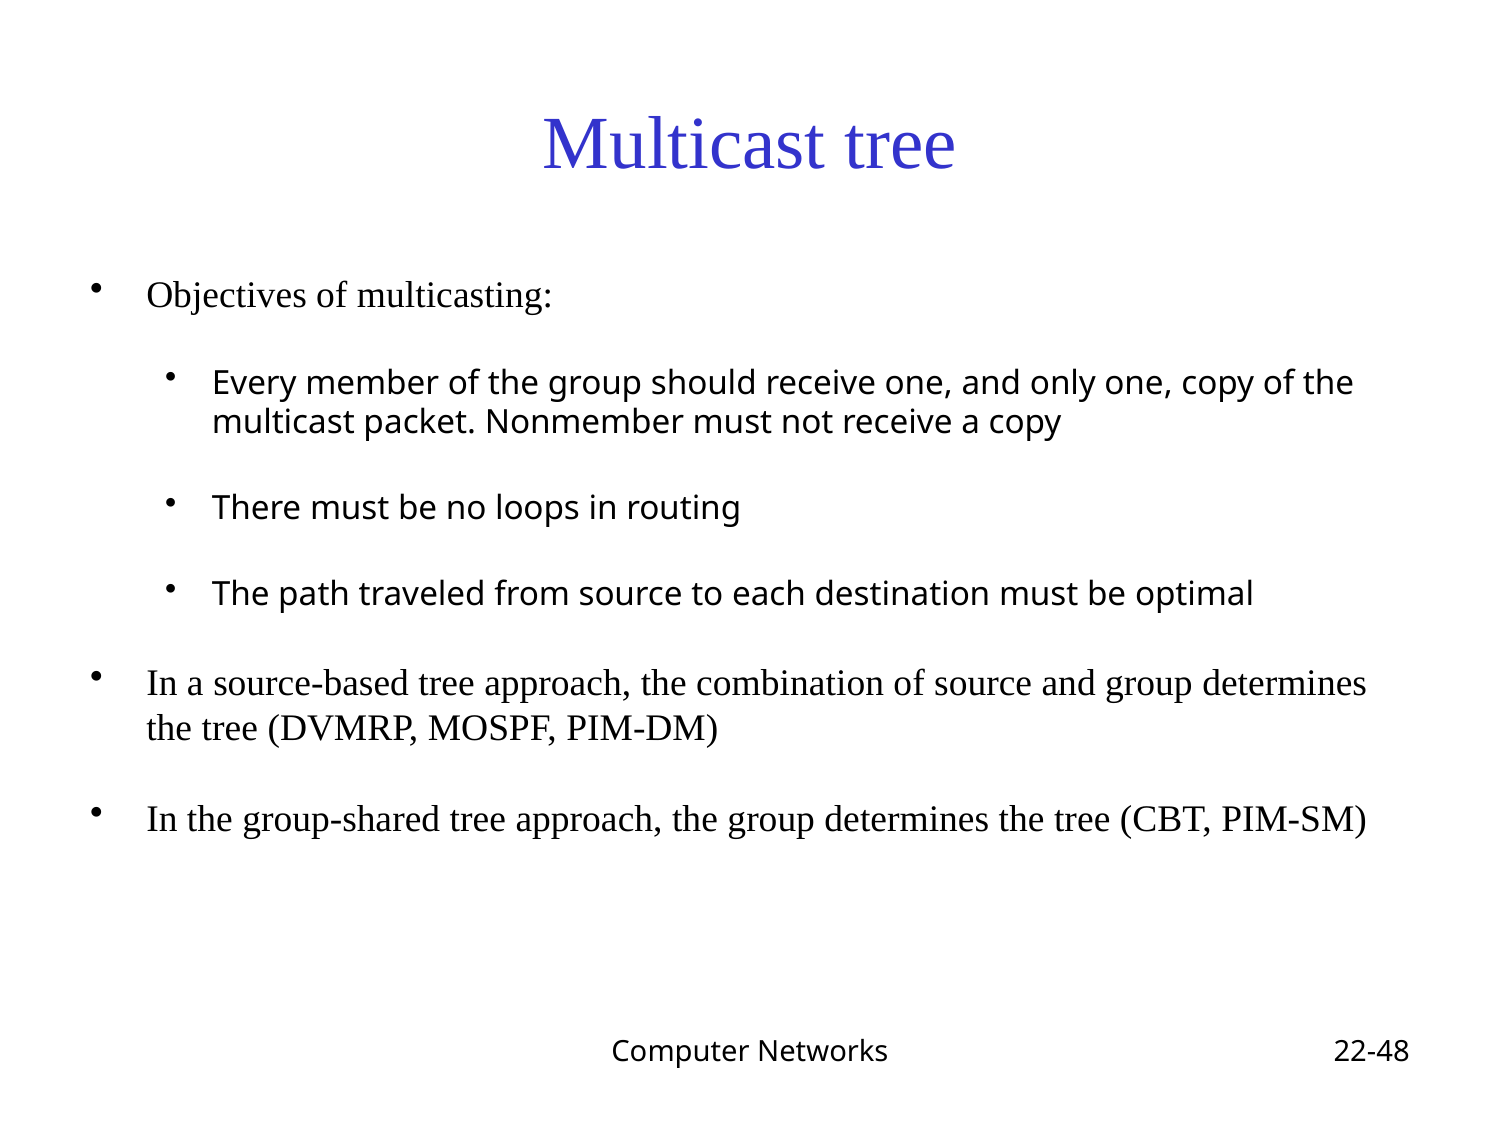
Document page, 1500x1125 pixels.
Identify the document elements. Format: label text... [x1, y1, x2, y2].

title Multicast tree [75, 45, 1425, 233]
footer Computer Networks [512, 1024, 988, 1103]
list Objectives of multicasting: Every member of the group should receive one, and only one, copy of the multicast packet. Nonmember must not receive a copy There must be no loops in routing The path traveled from source to each destination must be optimal In a source-based tree approach, the combination of source and group determines the tree (DVMRP, MOSPF, PIM-DM) In the group-shared tree approach, the group determines the tree (CBT, PIM-SM) [75, 262, 1425, 1005]
slide_number 22-48 [1074, 1024, 1426, 1103]
